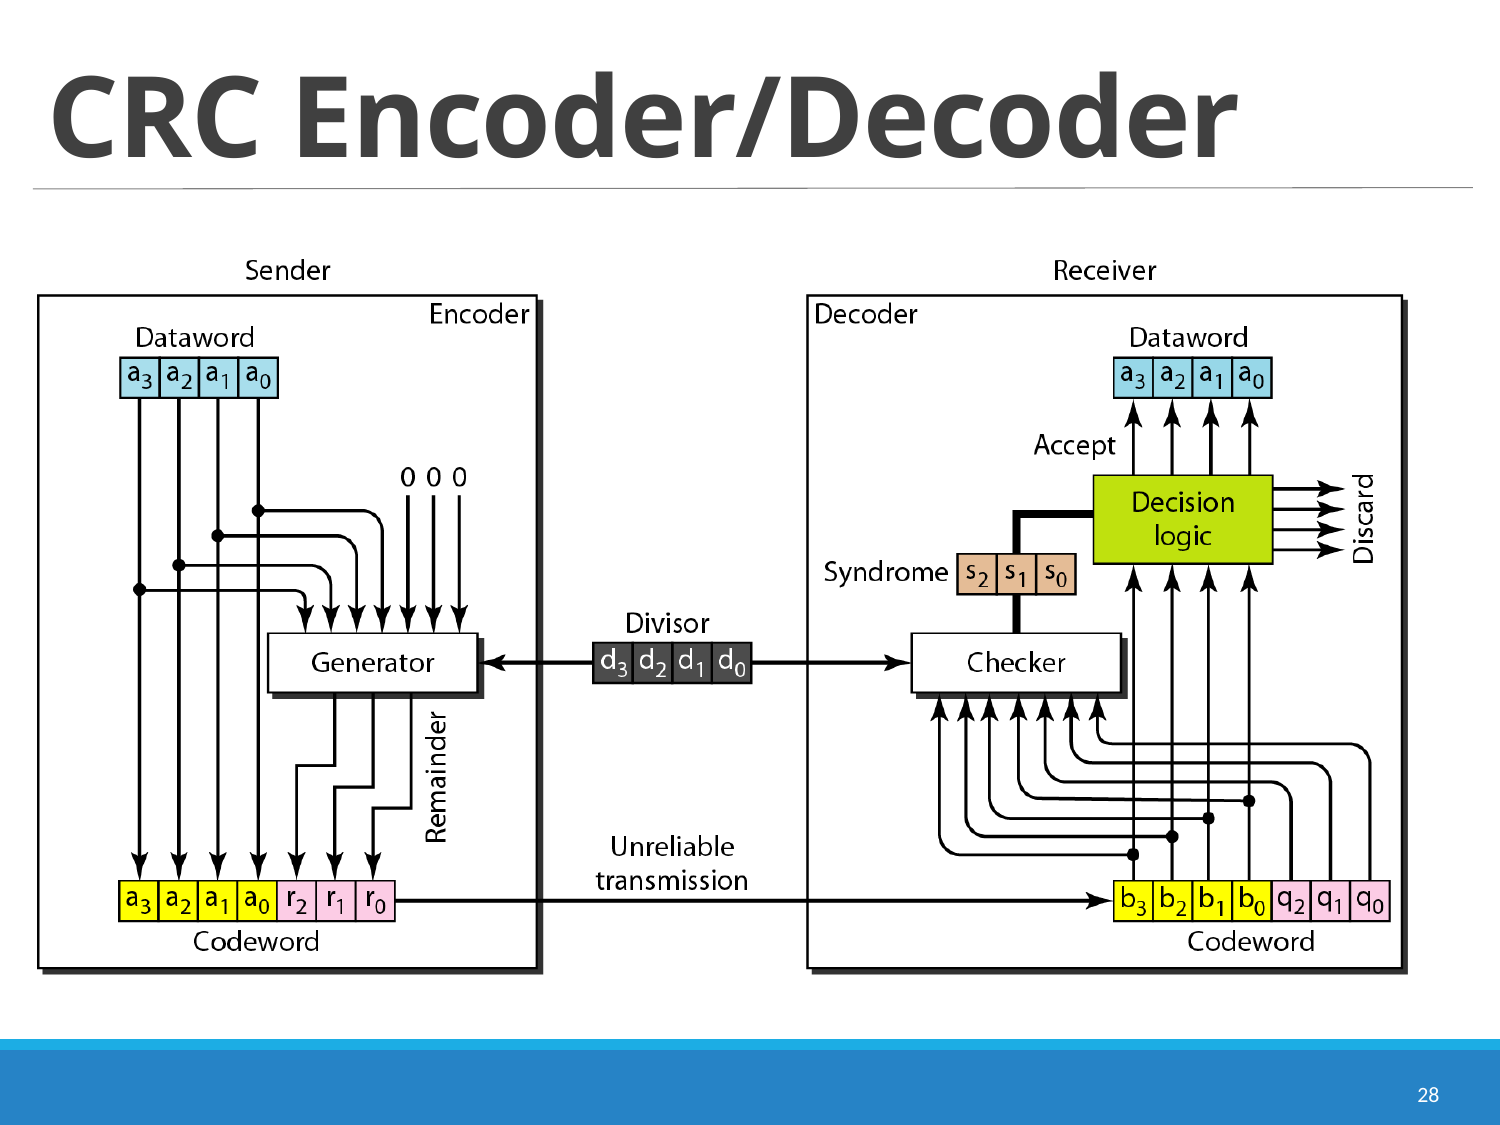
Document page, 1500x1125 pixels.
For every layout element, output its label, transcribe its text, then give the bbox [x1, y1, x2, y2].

picture [36, 254, 1409, 976]
title CRC Encoder/Decoder [32, 37, 1473, 188]
